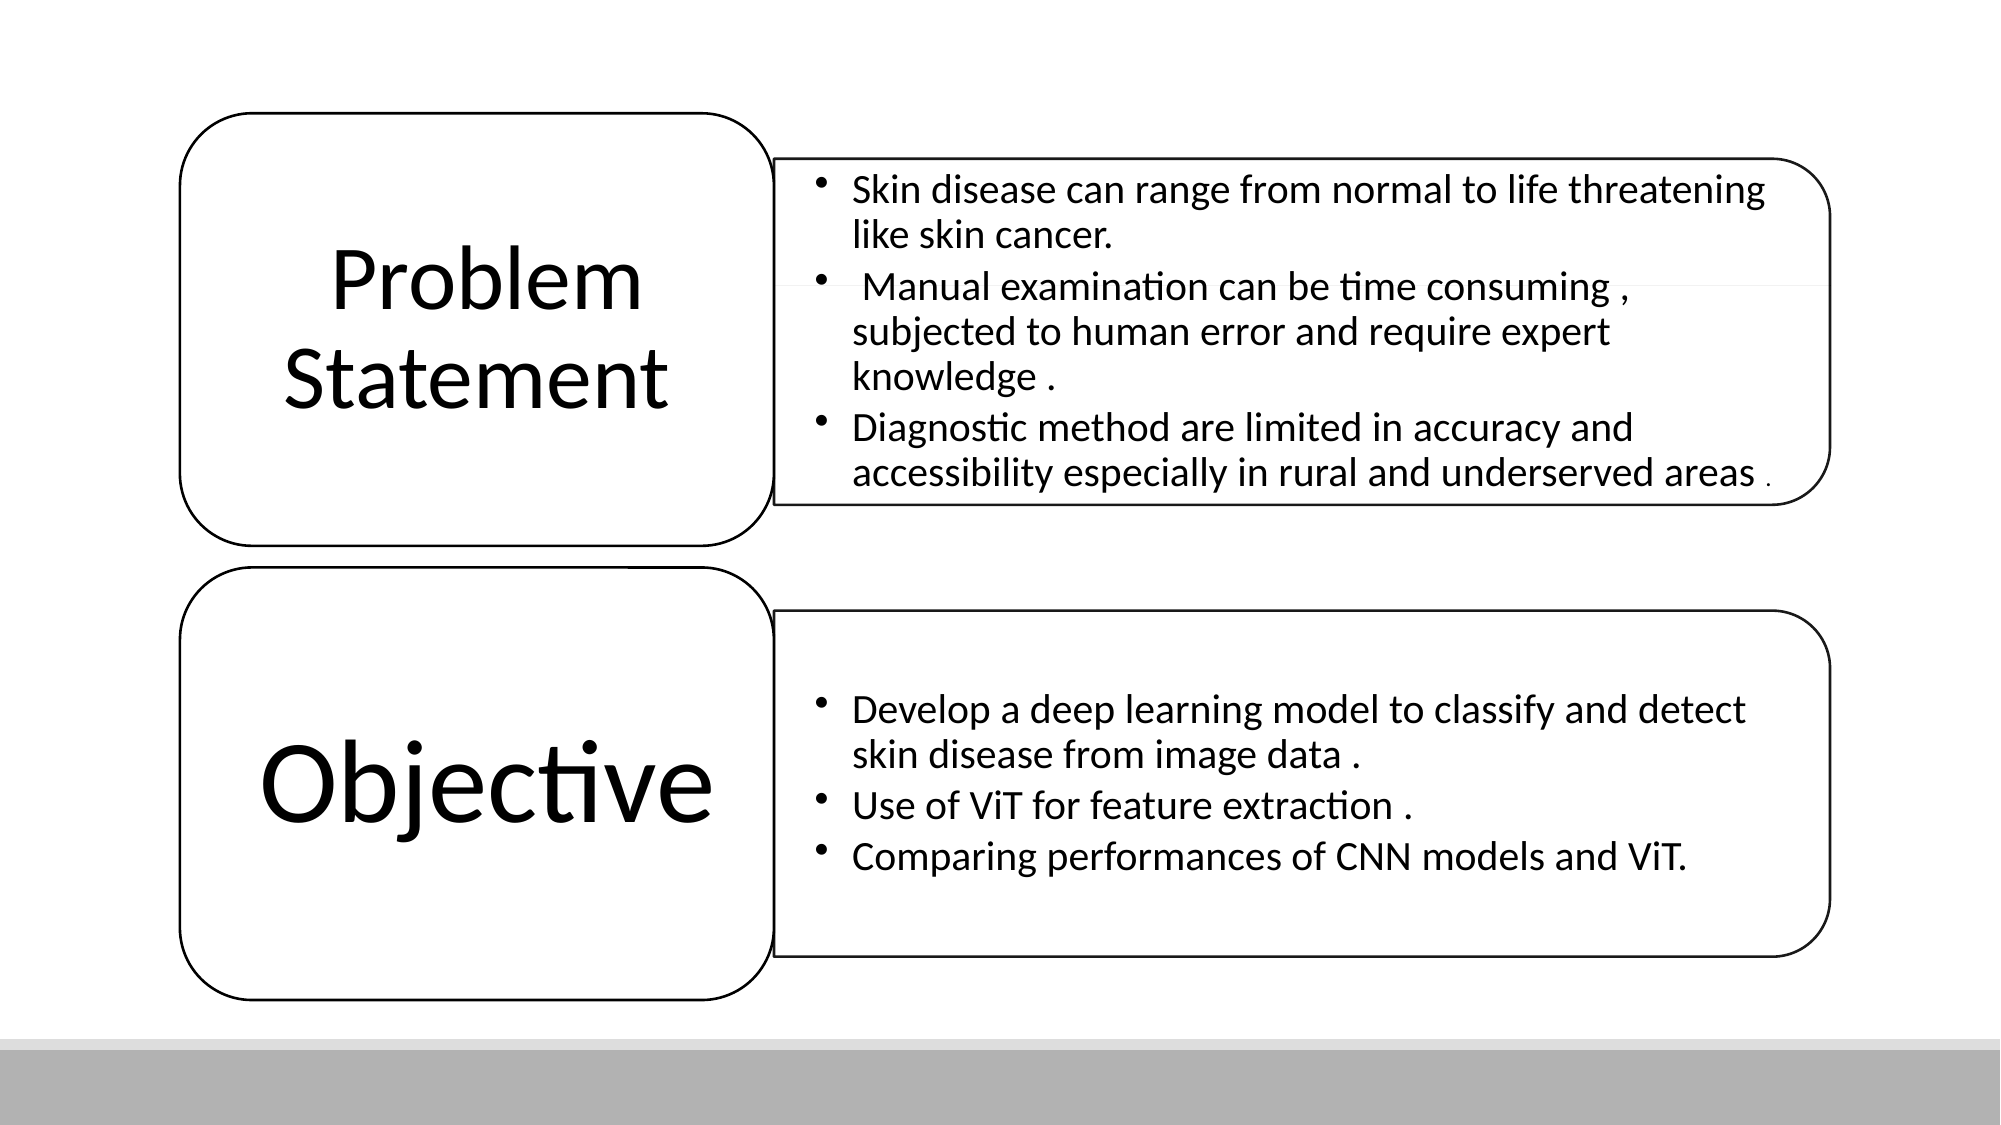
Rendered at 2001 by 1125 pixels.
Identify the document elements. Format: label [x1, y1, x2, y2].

text_box [179, 112, 1831, 1001]
